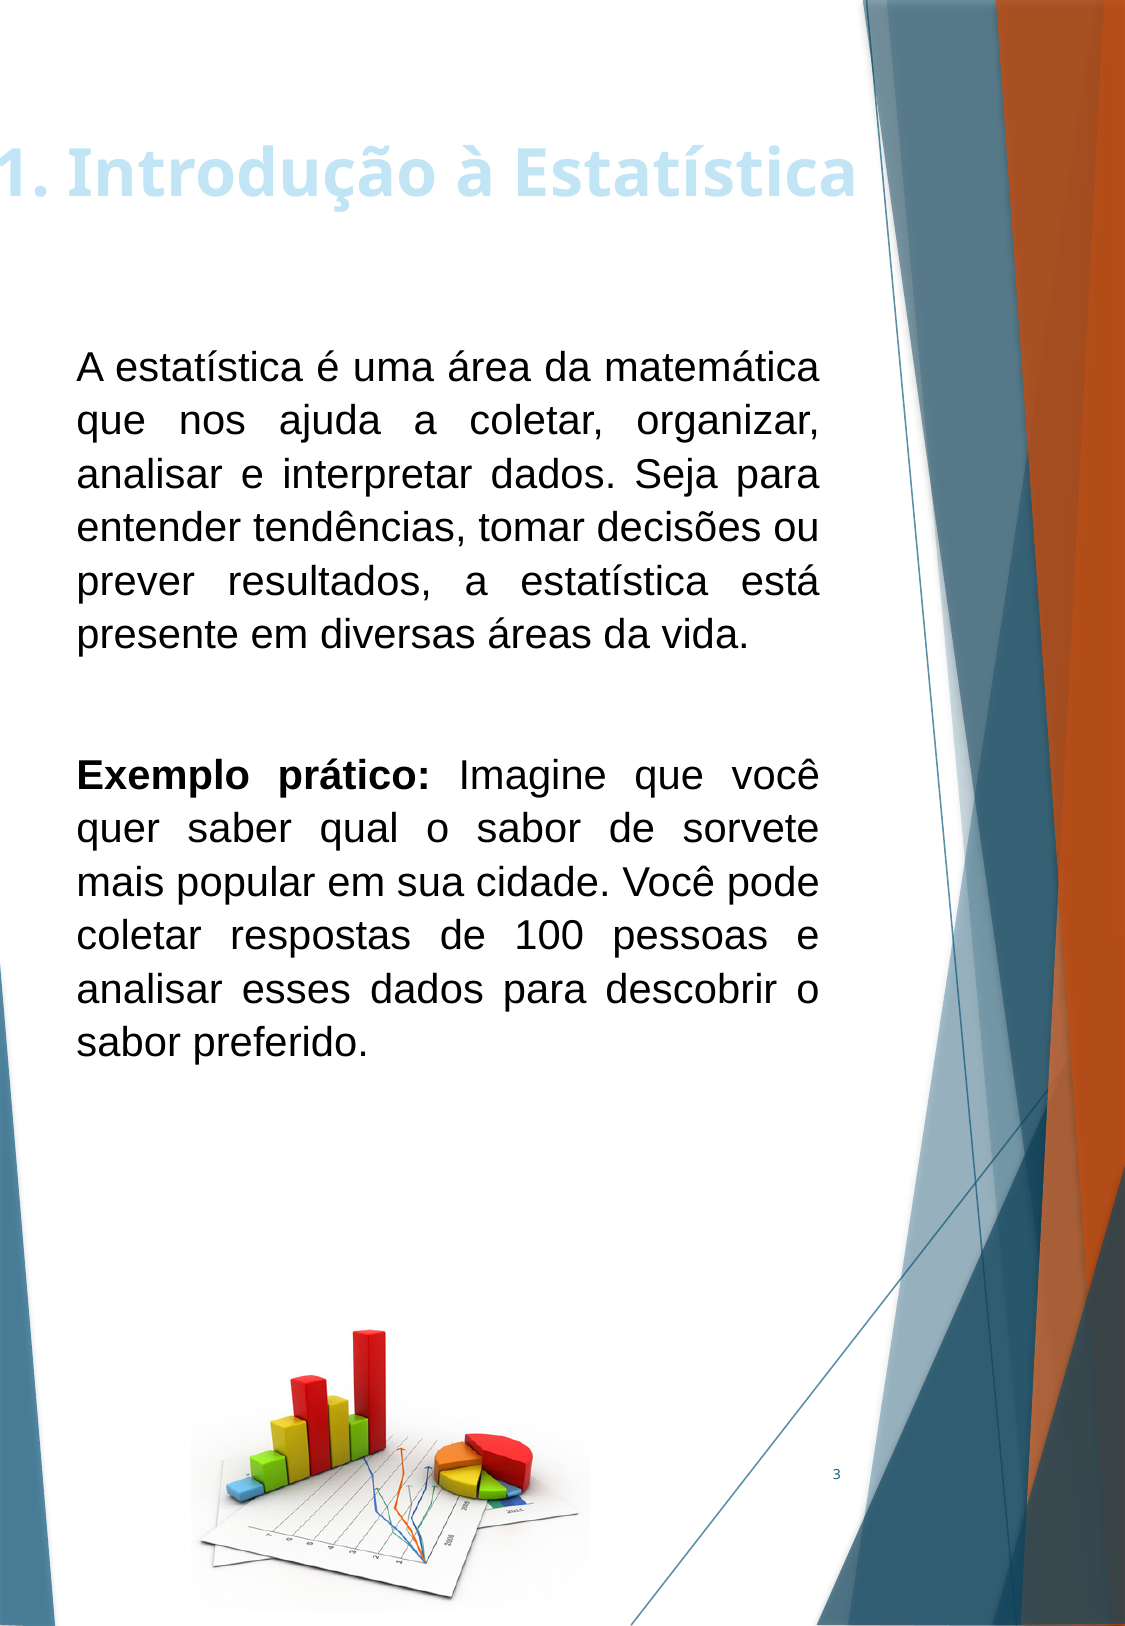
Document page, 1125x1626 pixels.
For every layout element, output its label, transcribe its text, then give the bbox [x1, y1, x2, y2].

slide_number 3 [792, 1431, 856, 1518]
picture [191, 1320, 591, 1611]
text_box 1. Introdução à Estatística [0, 122, 875, 218]
text_box A estatística é uma área da matemática que nos ajuda a coletar, organizar, analisar e interpretar dados. Seja para entender tendências, tomar decisões ou prever resultados, a estatística está presente em diversas áreas da vida. Exemplo prático: Imagine que você quer saber qual o sabor de sorvete mais popular em sua cidade. Você pode coletar respostas de 100 pessoas e analisar esses dados para descobrir o sabor preferido. [61, 328, 835, 1135]
